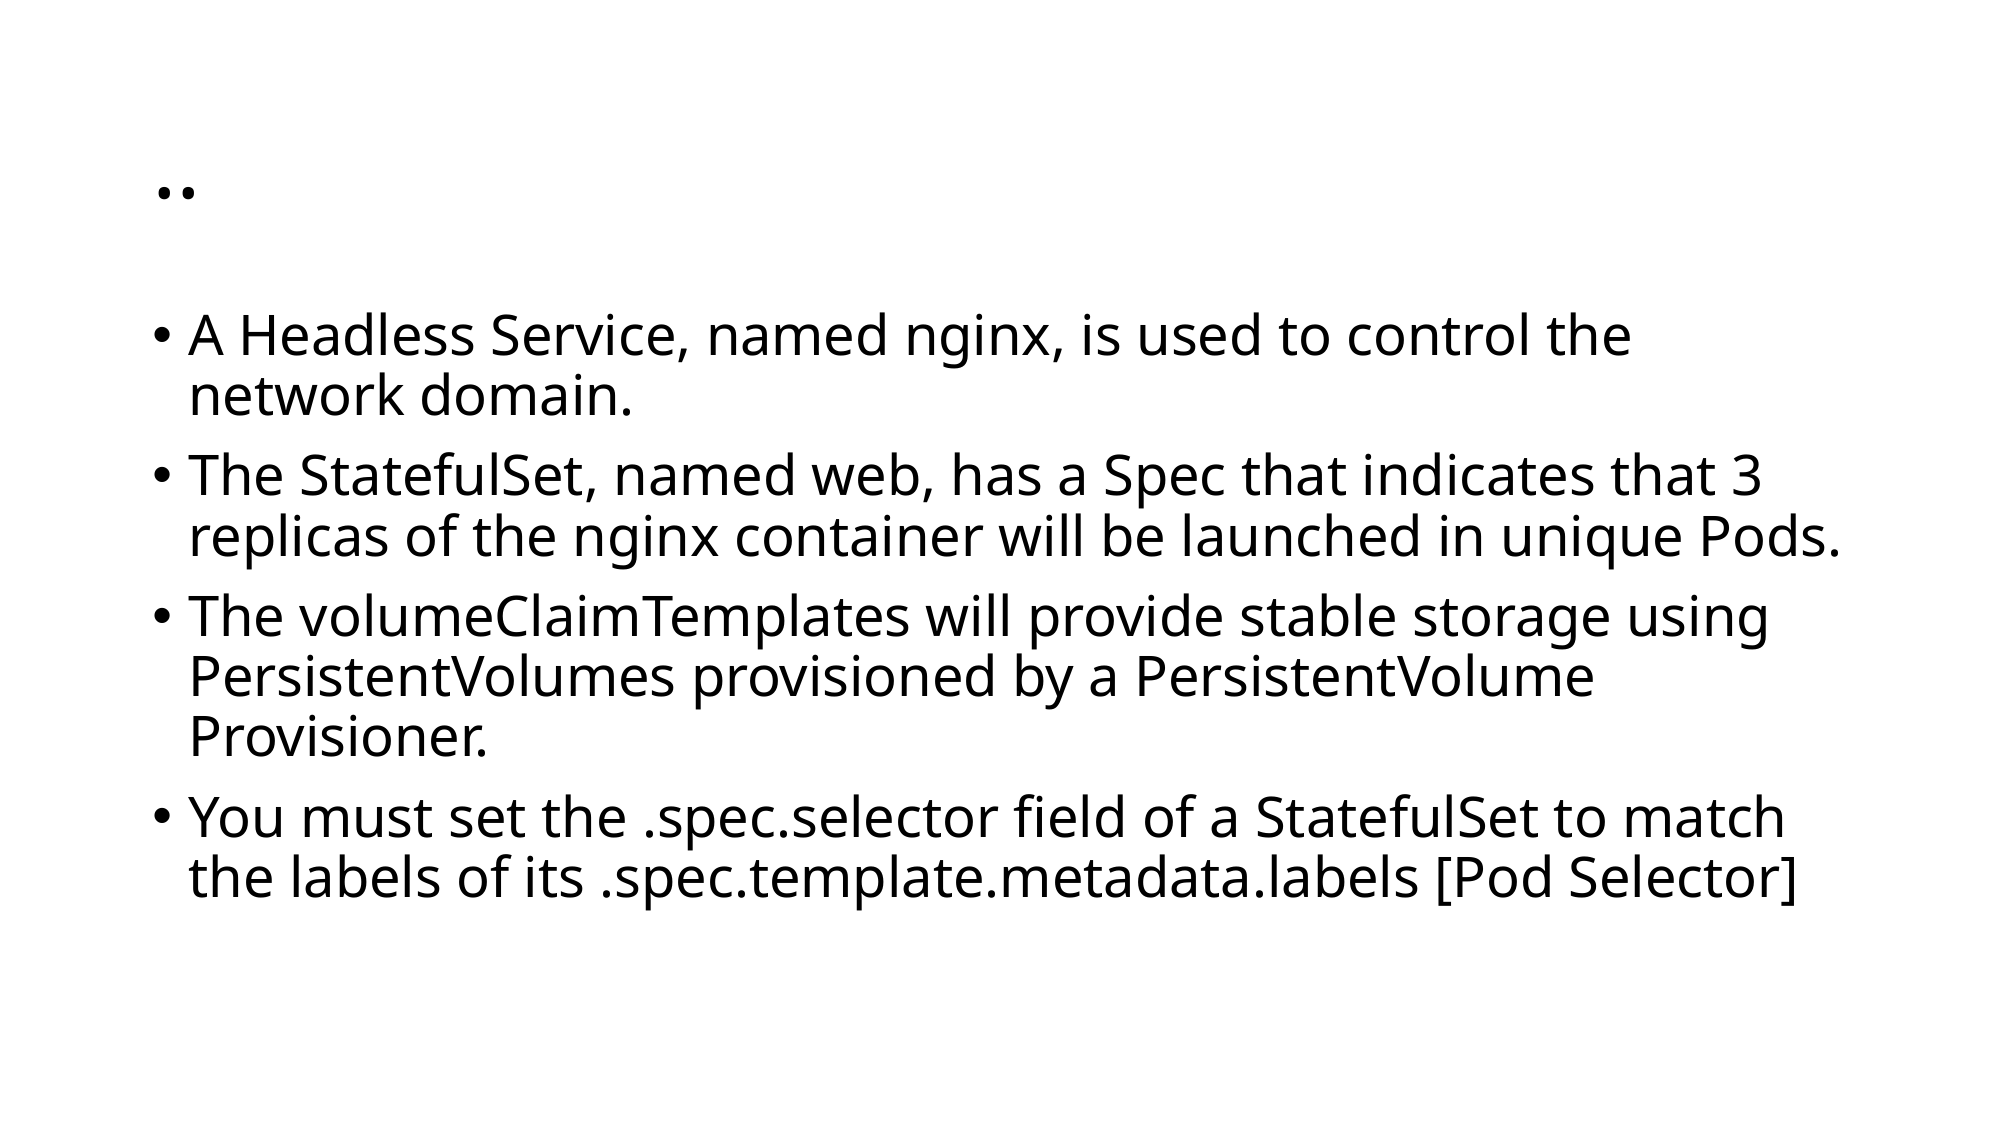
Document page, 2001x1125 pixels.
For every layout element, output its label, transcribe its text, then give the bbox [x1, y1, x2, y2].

list A Headless Service, named nginx, is used to control the network domain. The StatefulSet, named web, has a Spec that indicates that 3 replicas of the nginx container will be launched in unique Pods. The volumeClaimTemplates will provide stable storage using PersistentVolumes provisioned by a PersistentVolume Provisioner. You must set the .spec.selector field of a StatefulSet to match the labels of its .spec.template.metadata.labels [Pod Selector] [137, 299, 1863, 1014]
title .. [137, 59, 1863, 278]
